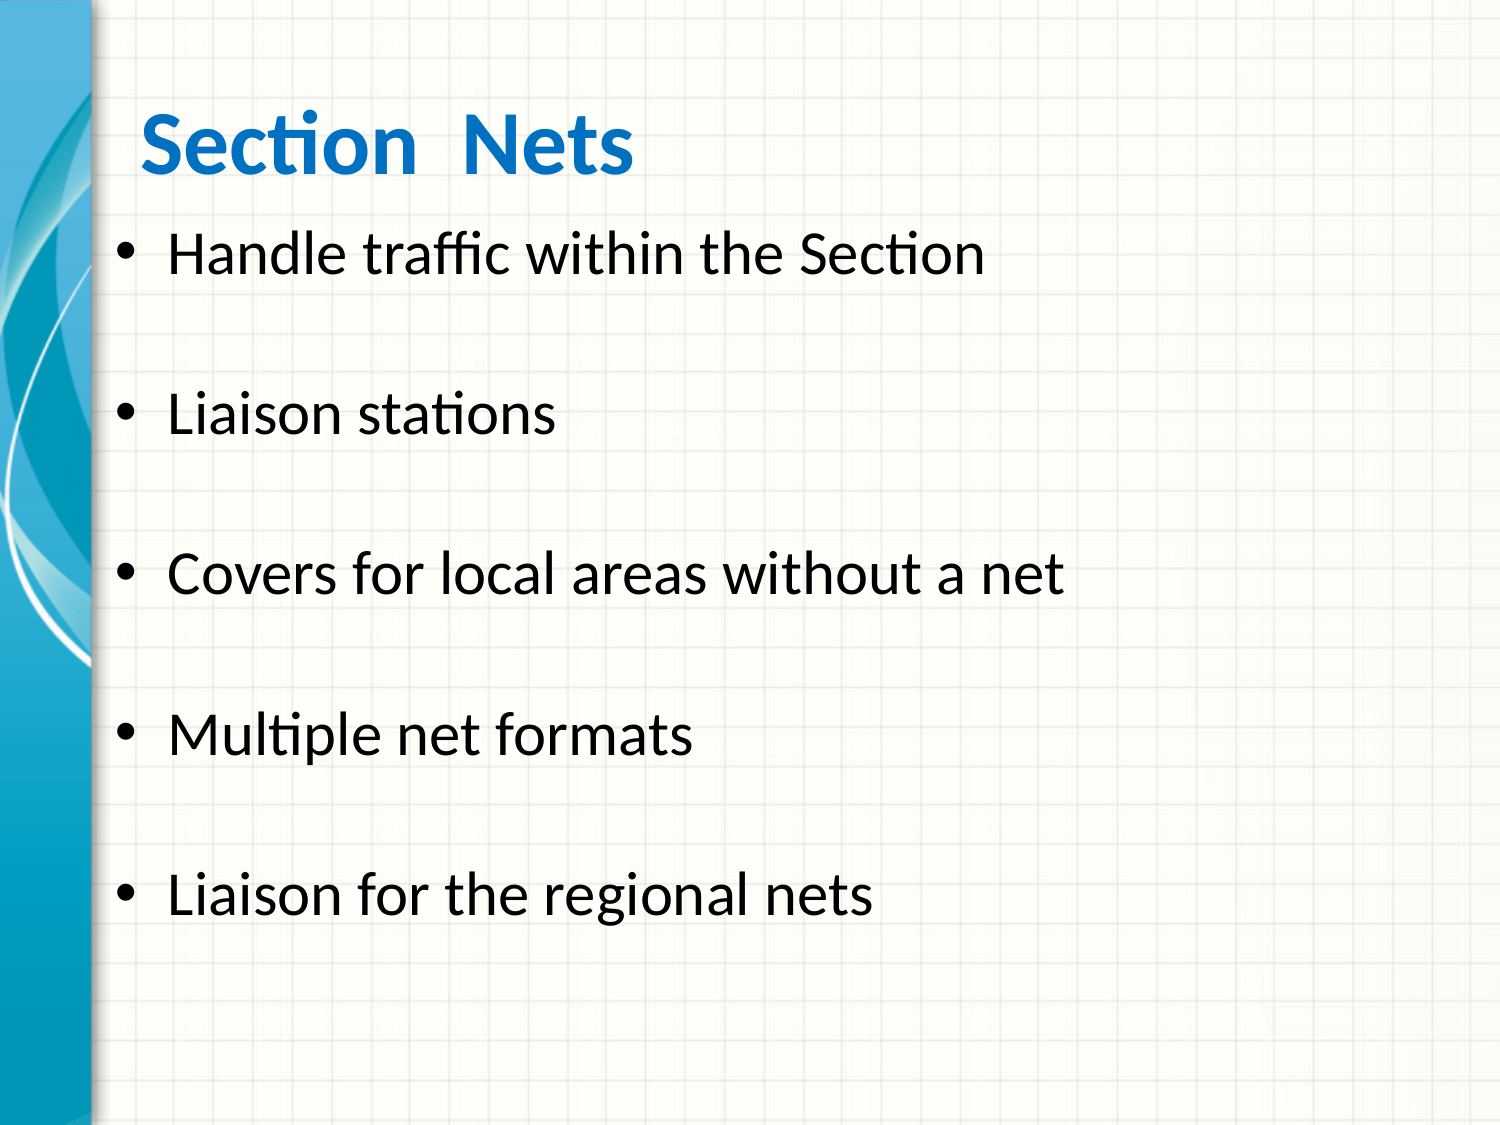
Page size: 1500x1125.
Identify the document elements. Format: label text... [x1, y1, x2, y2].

text_box Handle traffic within the Section Liaison stations Covers for local areas without a net Multiple net formats Liaison for the regional nets [99, 212, 1388, 938]
title Section Nets [125, 44, 1450, 232]
picture [0, 0, 1500, 1125]
